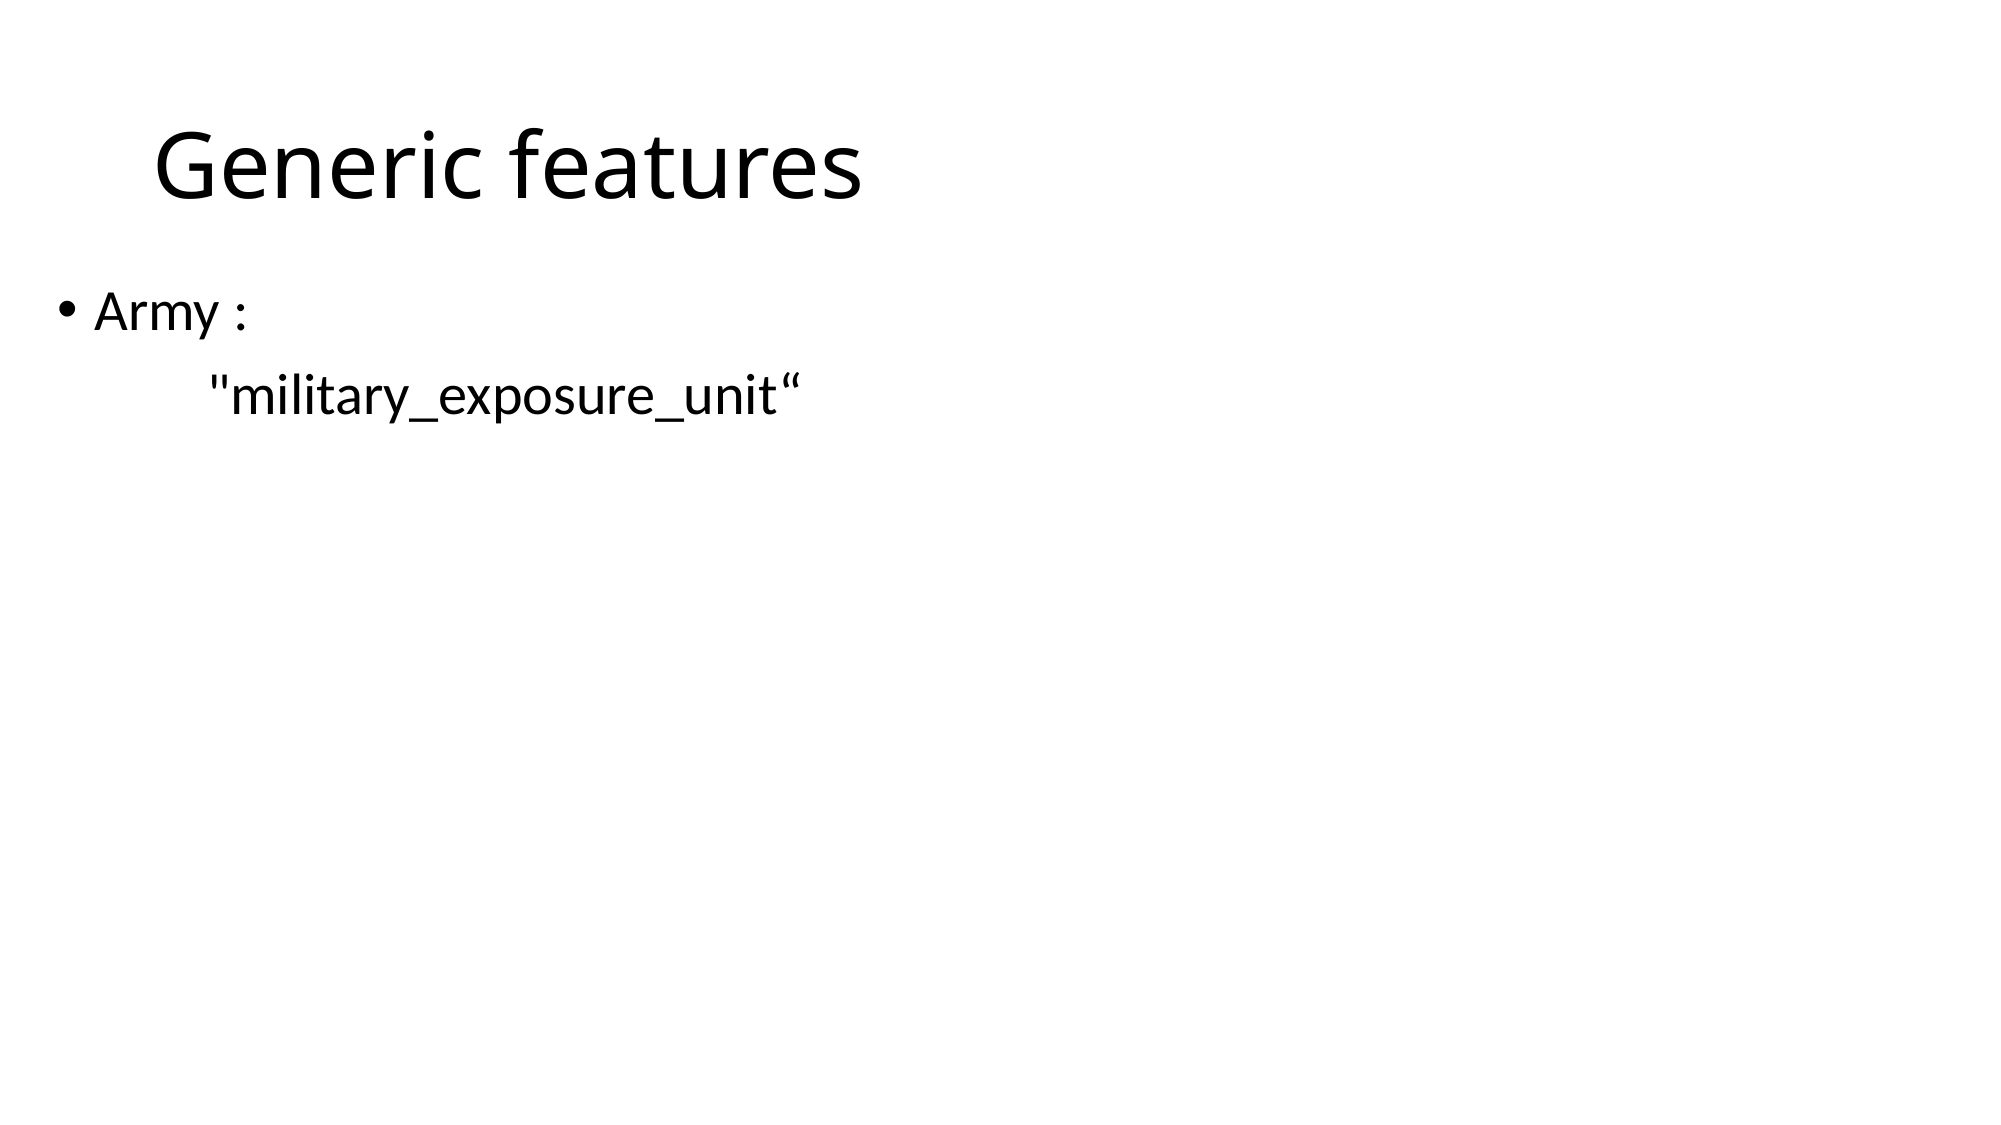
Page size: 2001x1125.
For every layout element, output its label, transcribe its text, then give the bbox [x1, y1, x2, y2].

title Generic features [137, 59, 1863, 278]
list Army : "military_exposure_unit“ [42, 272, 1767, 987]
